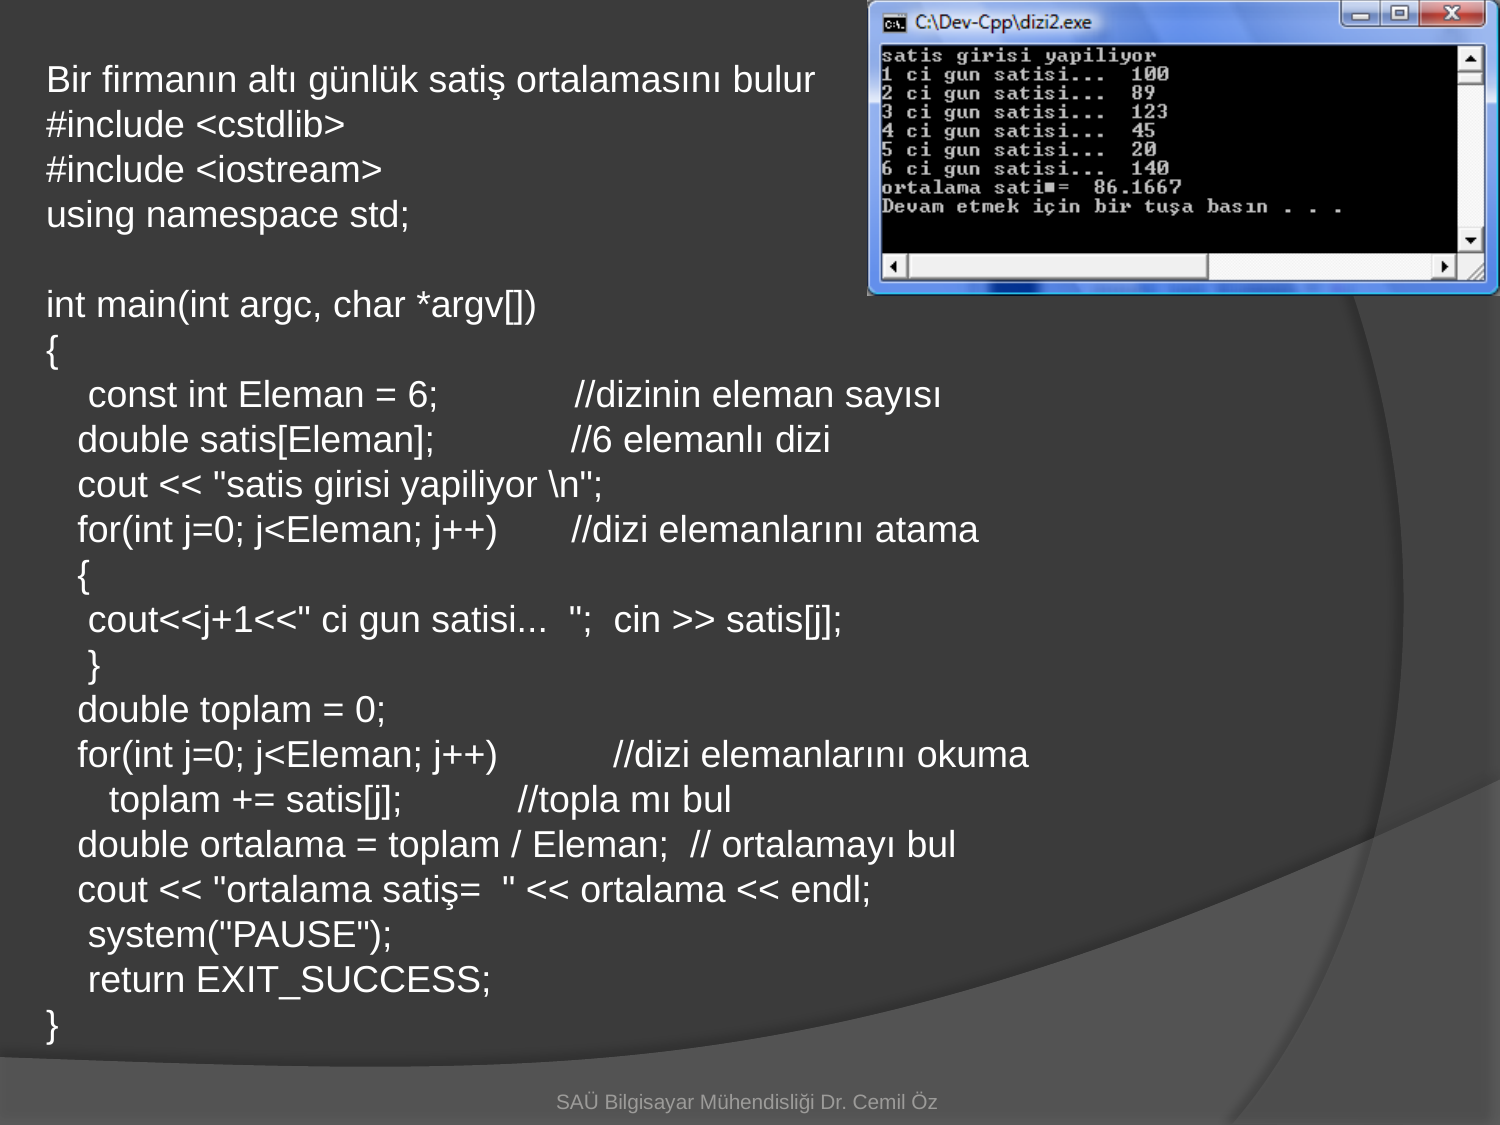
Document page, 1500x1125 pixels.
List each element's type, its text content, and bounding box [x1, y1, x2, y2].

footer SAÜ Bilgisayar Mühendisliği Dr. Cemil Öz [512, 1053, 988, 1114]
text_box Bir firmanın altı günlük satiş ortalamasını bulur #include <cstdlib> #include <iostream> using namespace std; int main(int argc, char *argv[]) { const int Eleman = 6; //dizinin eleman sayısı double satis[Eleman]; //6 elemanlı dizi cout << "satis girisi yapiliyor \n"; for(int j=0; j<Eleman; j++) //dizi elemanlarını atama { cout<<j+1<<" ci gun satisi... "; cin >> satis[j]; } double toplam = 0; for(int j=0; j<Eleman; j++) //dizi elemanlarını okuma toplam += satis[j]; //topla mı bul double ortalama = toplam / Eleman; // ortalamayı bul cout << "ortalama satiş= " << ortalama << endl; system("PAUSE"); return EXIT_SUCCESS; } [31, 47, 1325, 1053]
picture [866, 0, 1500, 296]
